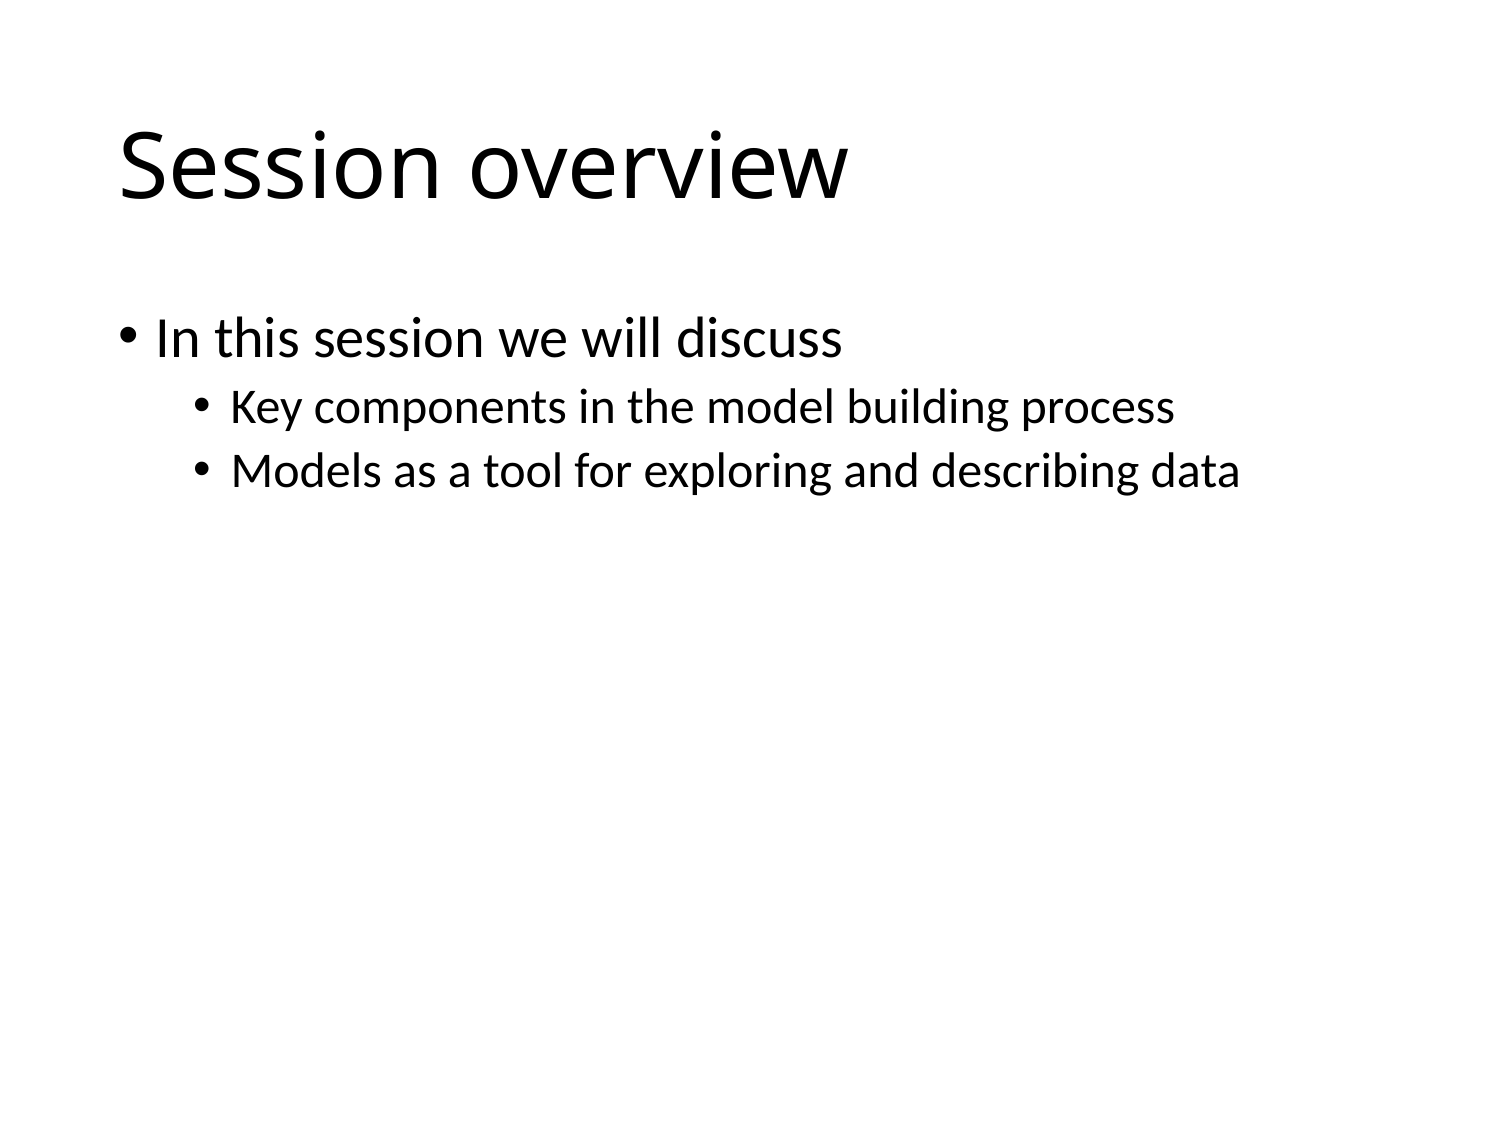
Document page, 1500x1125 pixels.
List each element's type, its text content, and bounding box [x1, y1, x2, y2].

title Session overview [103, 59, 1397, 278]
list In this session we will discuss Key components in the model building process Models as a tool for exploring and describing data [103, 299, 1397, 1014]
